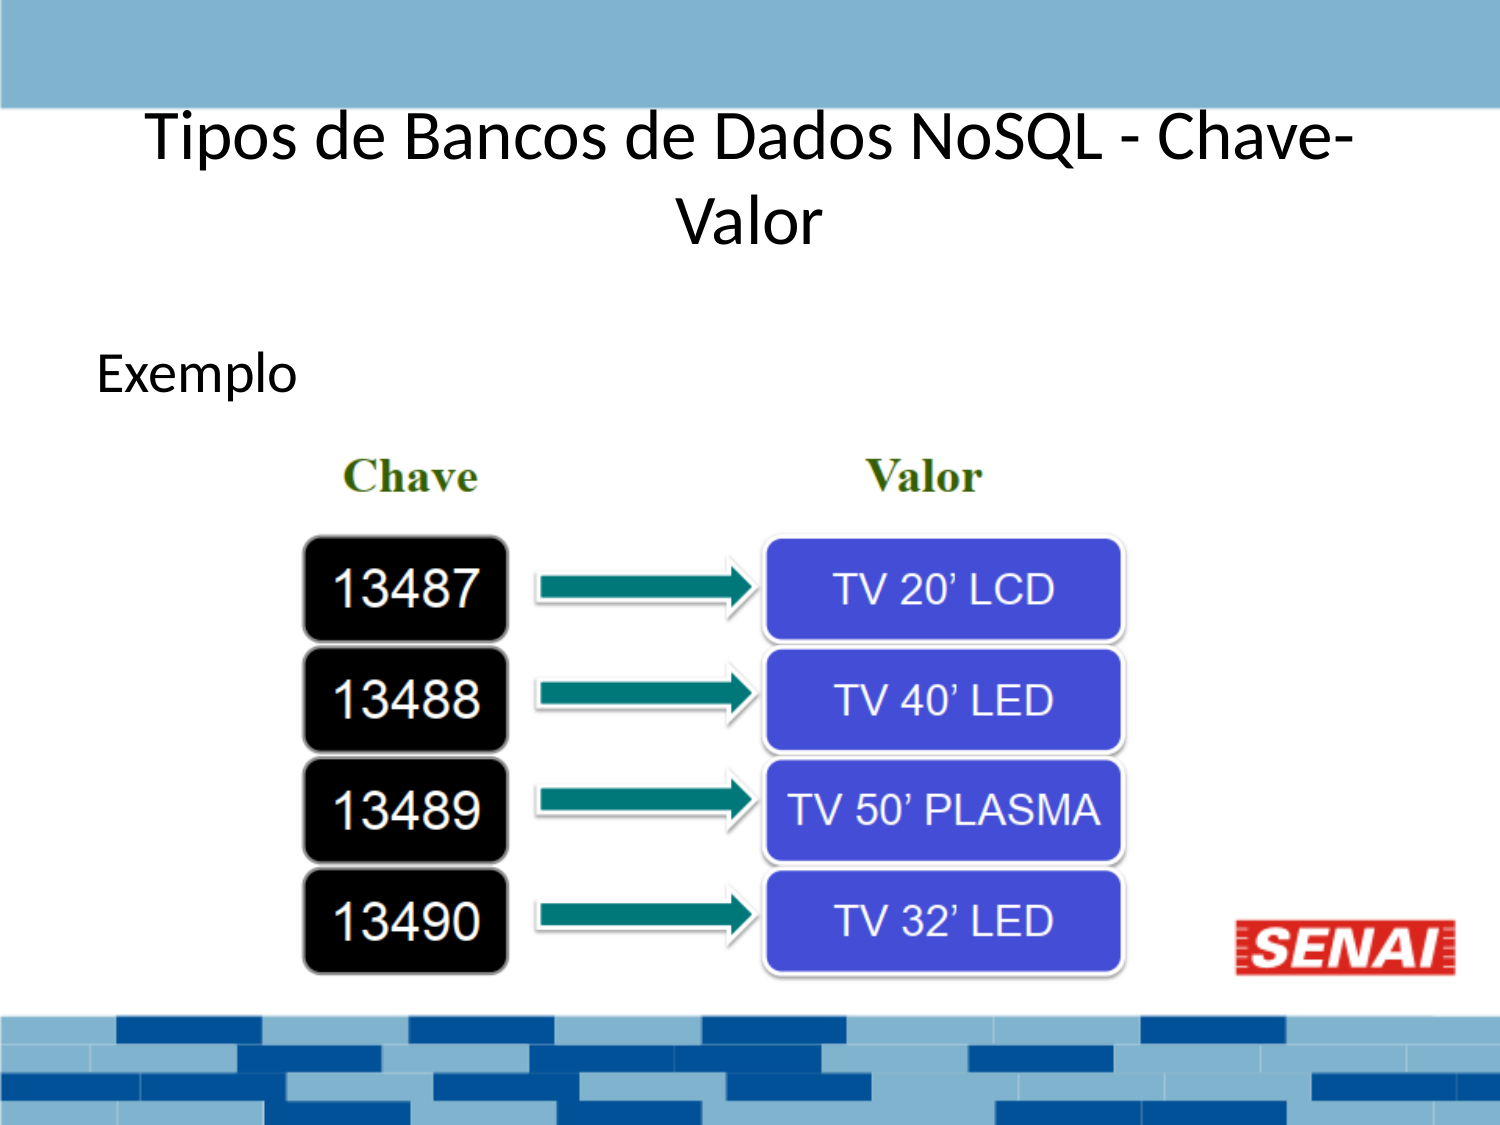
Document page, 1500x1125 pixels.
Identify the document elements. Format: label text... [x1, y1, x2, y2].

list Exemplo [81, 326, 1432, 929]
title Tipos de Bancos de Dados NoSQL - Chave-Valor [75, 79, 1425, 268]
picture [0, 0, 1500, 1125]
